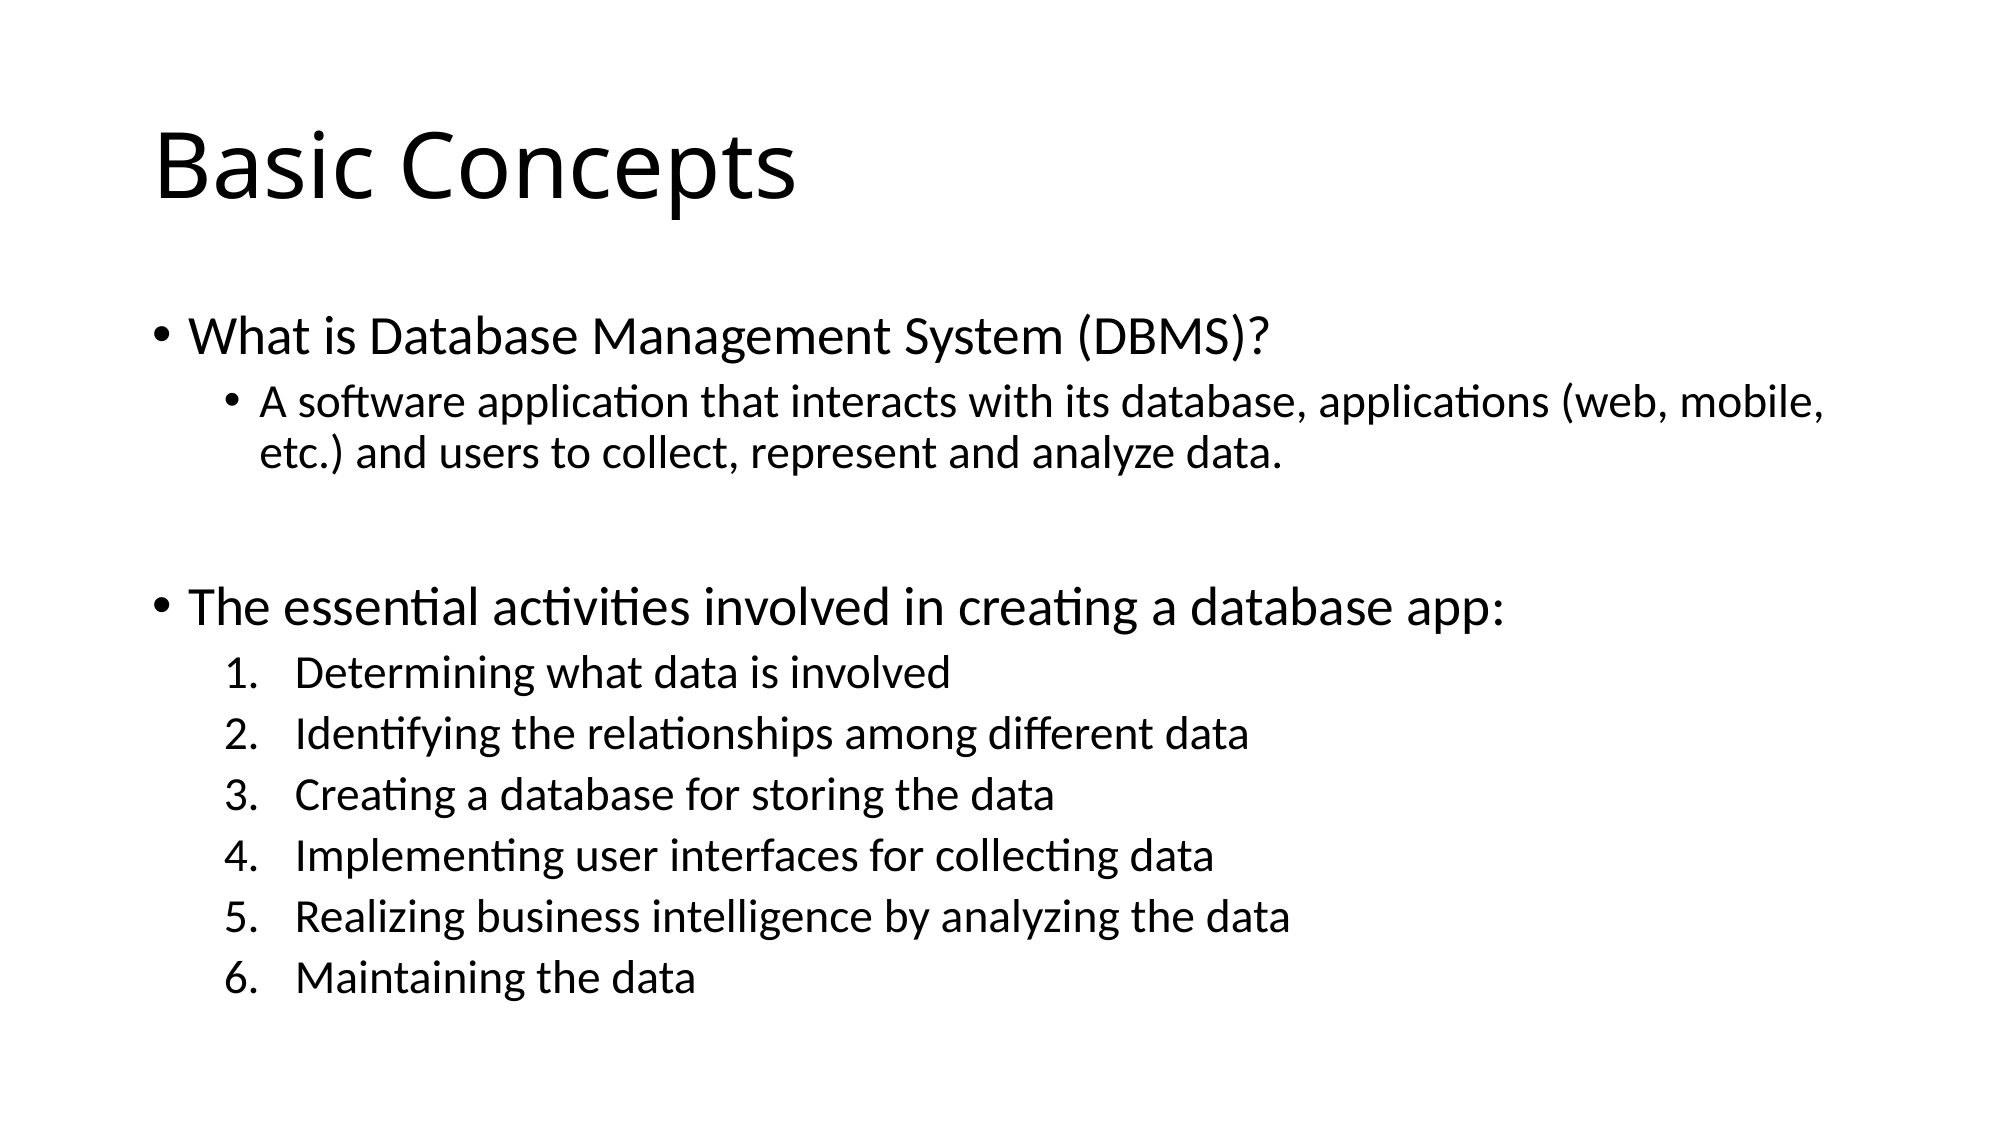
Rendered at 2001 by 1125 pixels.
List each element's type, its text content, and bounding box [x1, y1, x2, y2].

title Basic Concepts [137, 59, 1863, 278]
list What is Database Management System (DBMS)? A software application that interacts with its database, applications (web, mobile, etc.) and users to collect, represent and analyze data. The essential activities involved in creating a database app: Determining what data is involved Identifying the relationships among different data Creating a database for storing the data Implementing user interfaces for collecting data Realizing business intelligence by analyzing the data Maintaining the data [137, 299, 1863, 1014]
